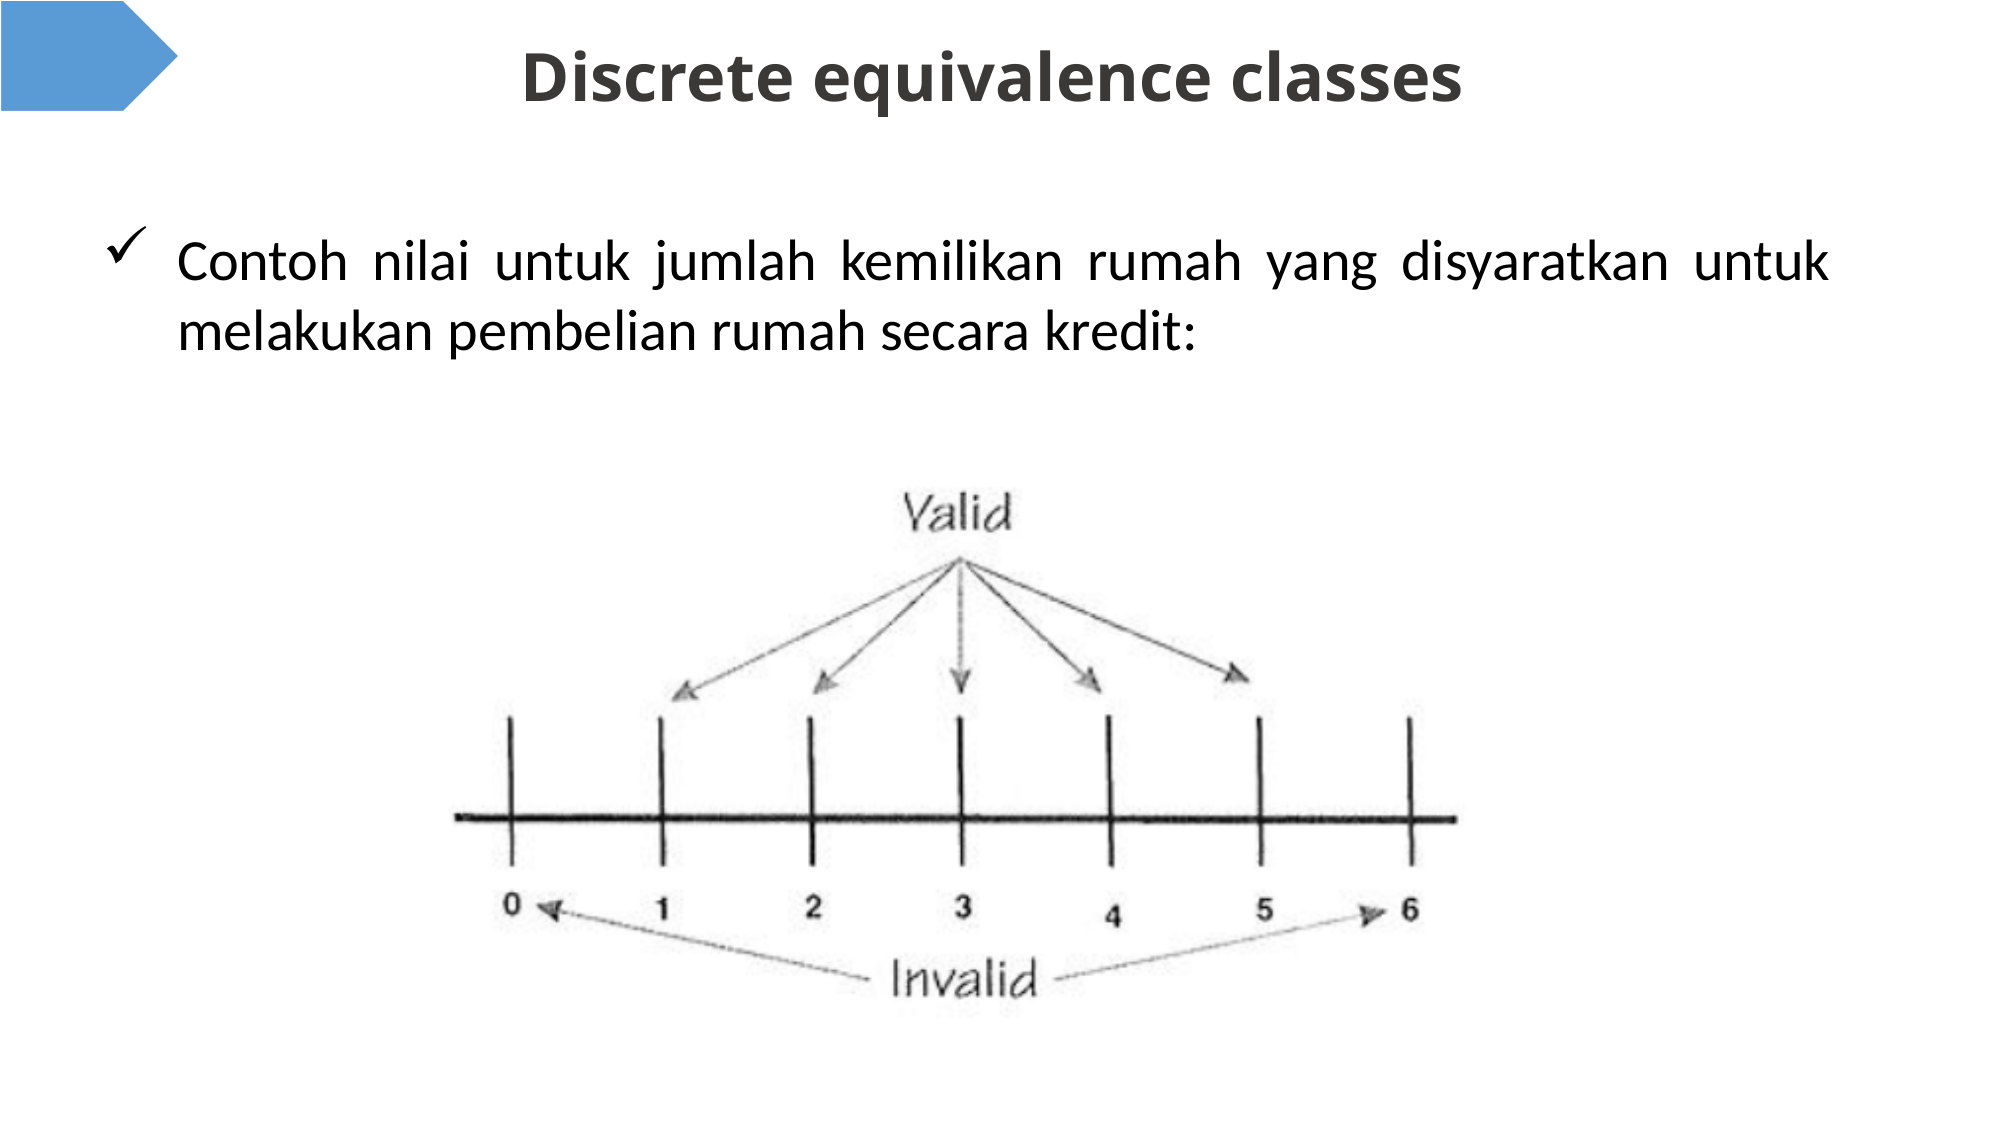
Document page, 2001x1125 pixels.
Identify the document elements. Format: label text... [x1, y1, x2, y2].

title Discrete equivalence classes [207, 6, 1779, 155]
text_box Contoh nilai untuk jumlah kemilikan rumah yang disyaratkan untuk melakukan pembelian rumah secara kredit: [61, 198, 1872, 387]
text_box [0, 0, 180, 112]
picture [230, 430, 1623, 1073]
